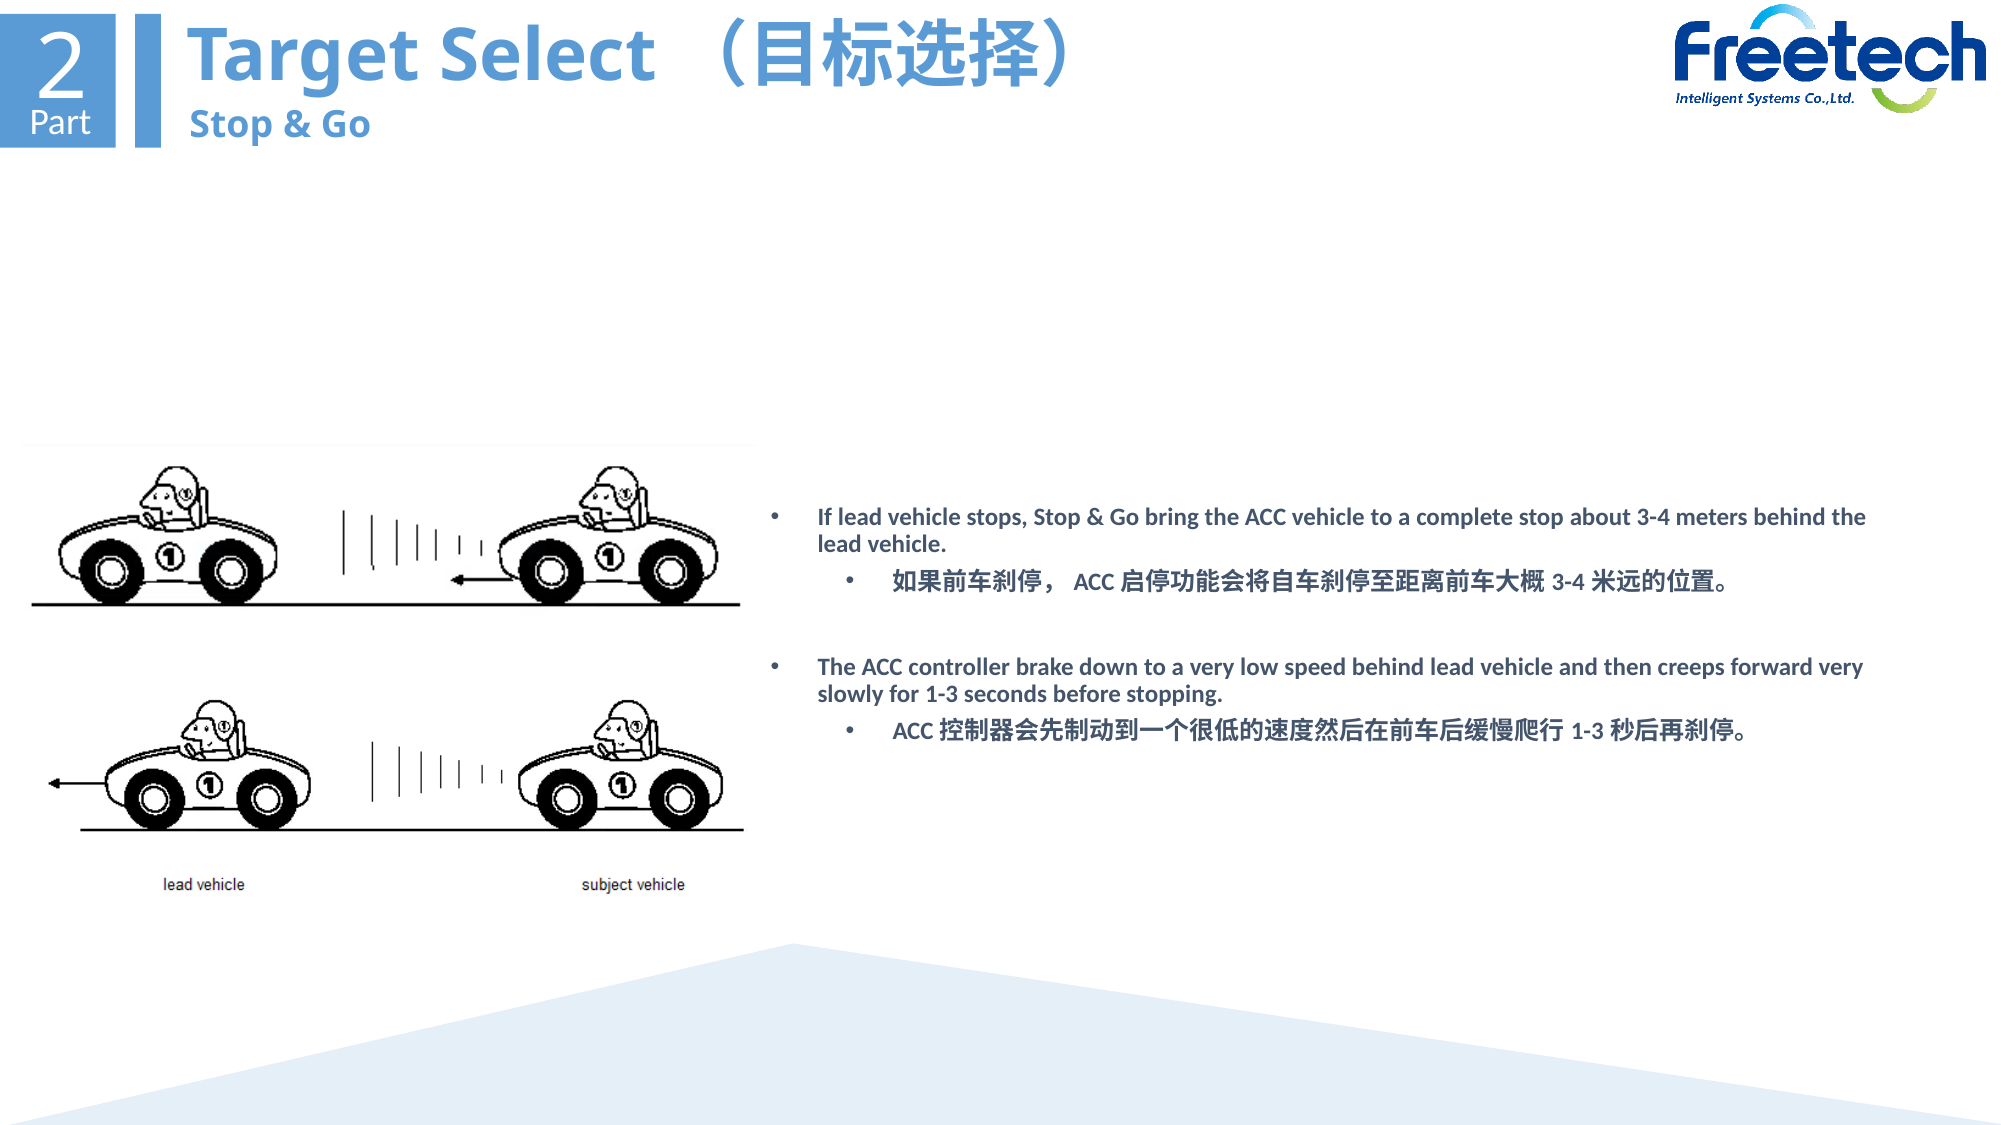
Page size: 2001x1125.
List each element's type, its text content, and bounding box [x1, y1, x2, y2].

picture [0, 694, 756, 900]
picture [21, 443, 756, 616]
text_box If lead vehicle stops, Stop & Go bring the ACC vehicle to a complete stop about 3-4 meters behind the lead vehicle. 如果前车刹停，ACC启停功能会将自车刹停至距离前车大概3-4米远的位置。 The ACC controller brake down to a very low speed behind lead vehicle and then creeps forward very slowly for 1-3 seconds before stopping. ACC控制器会先制动到一个很低的速度然后在前车后缓慢爬行1-3秒后再刹停。 [755, 496, 1909, 804]
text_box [0, 0, 1202, 165]
picture [1675, 4, 1986, 113]
